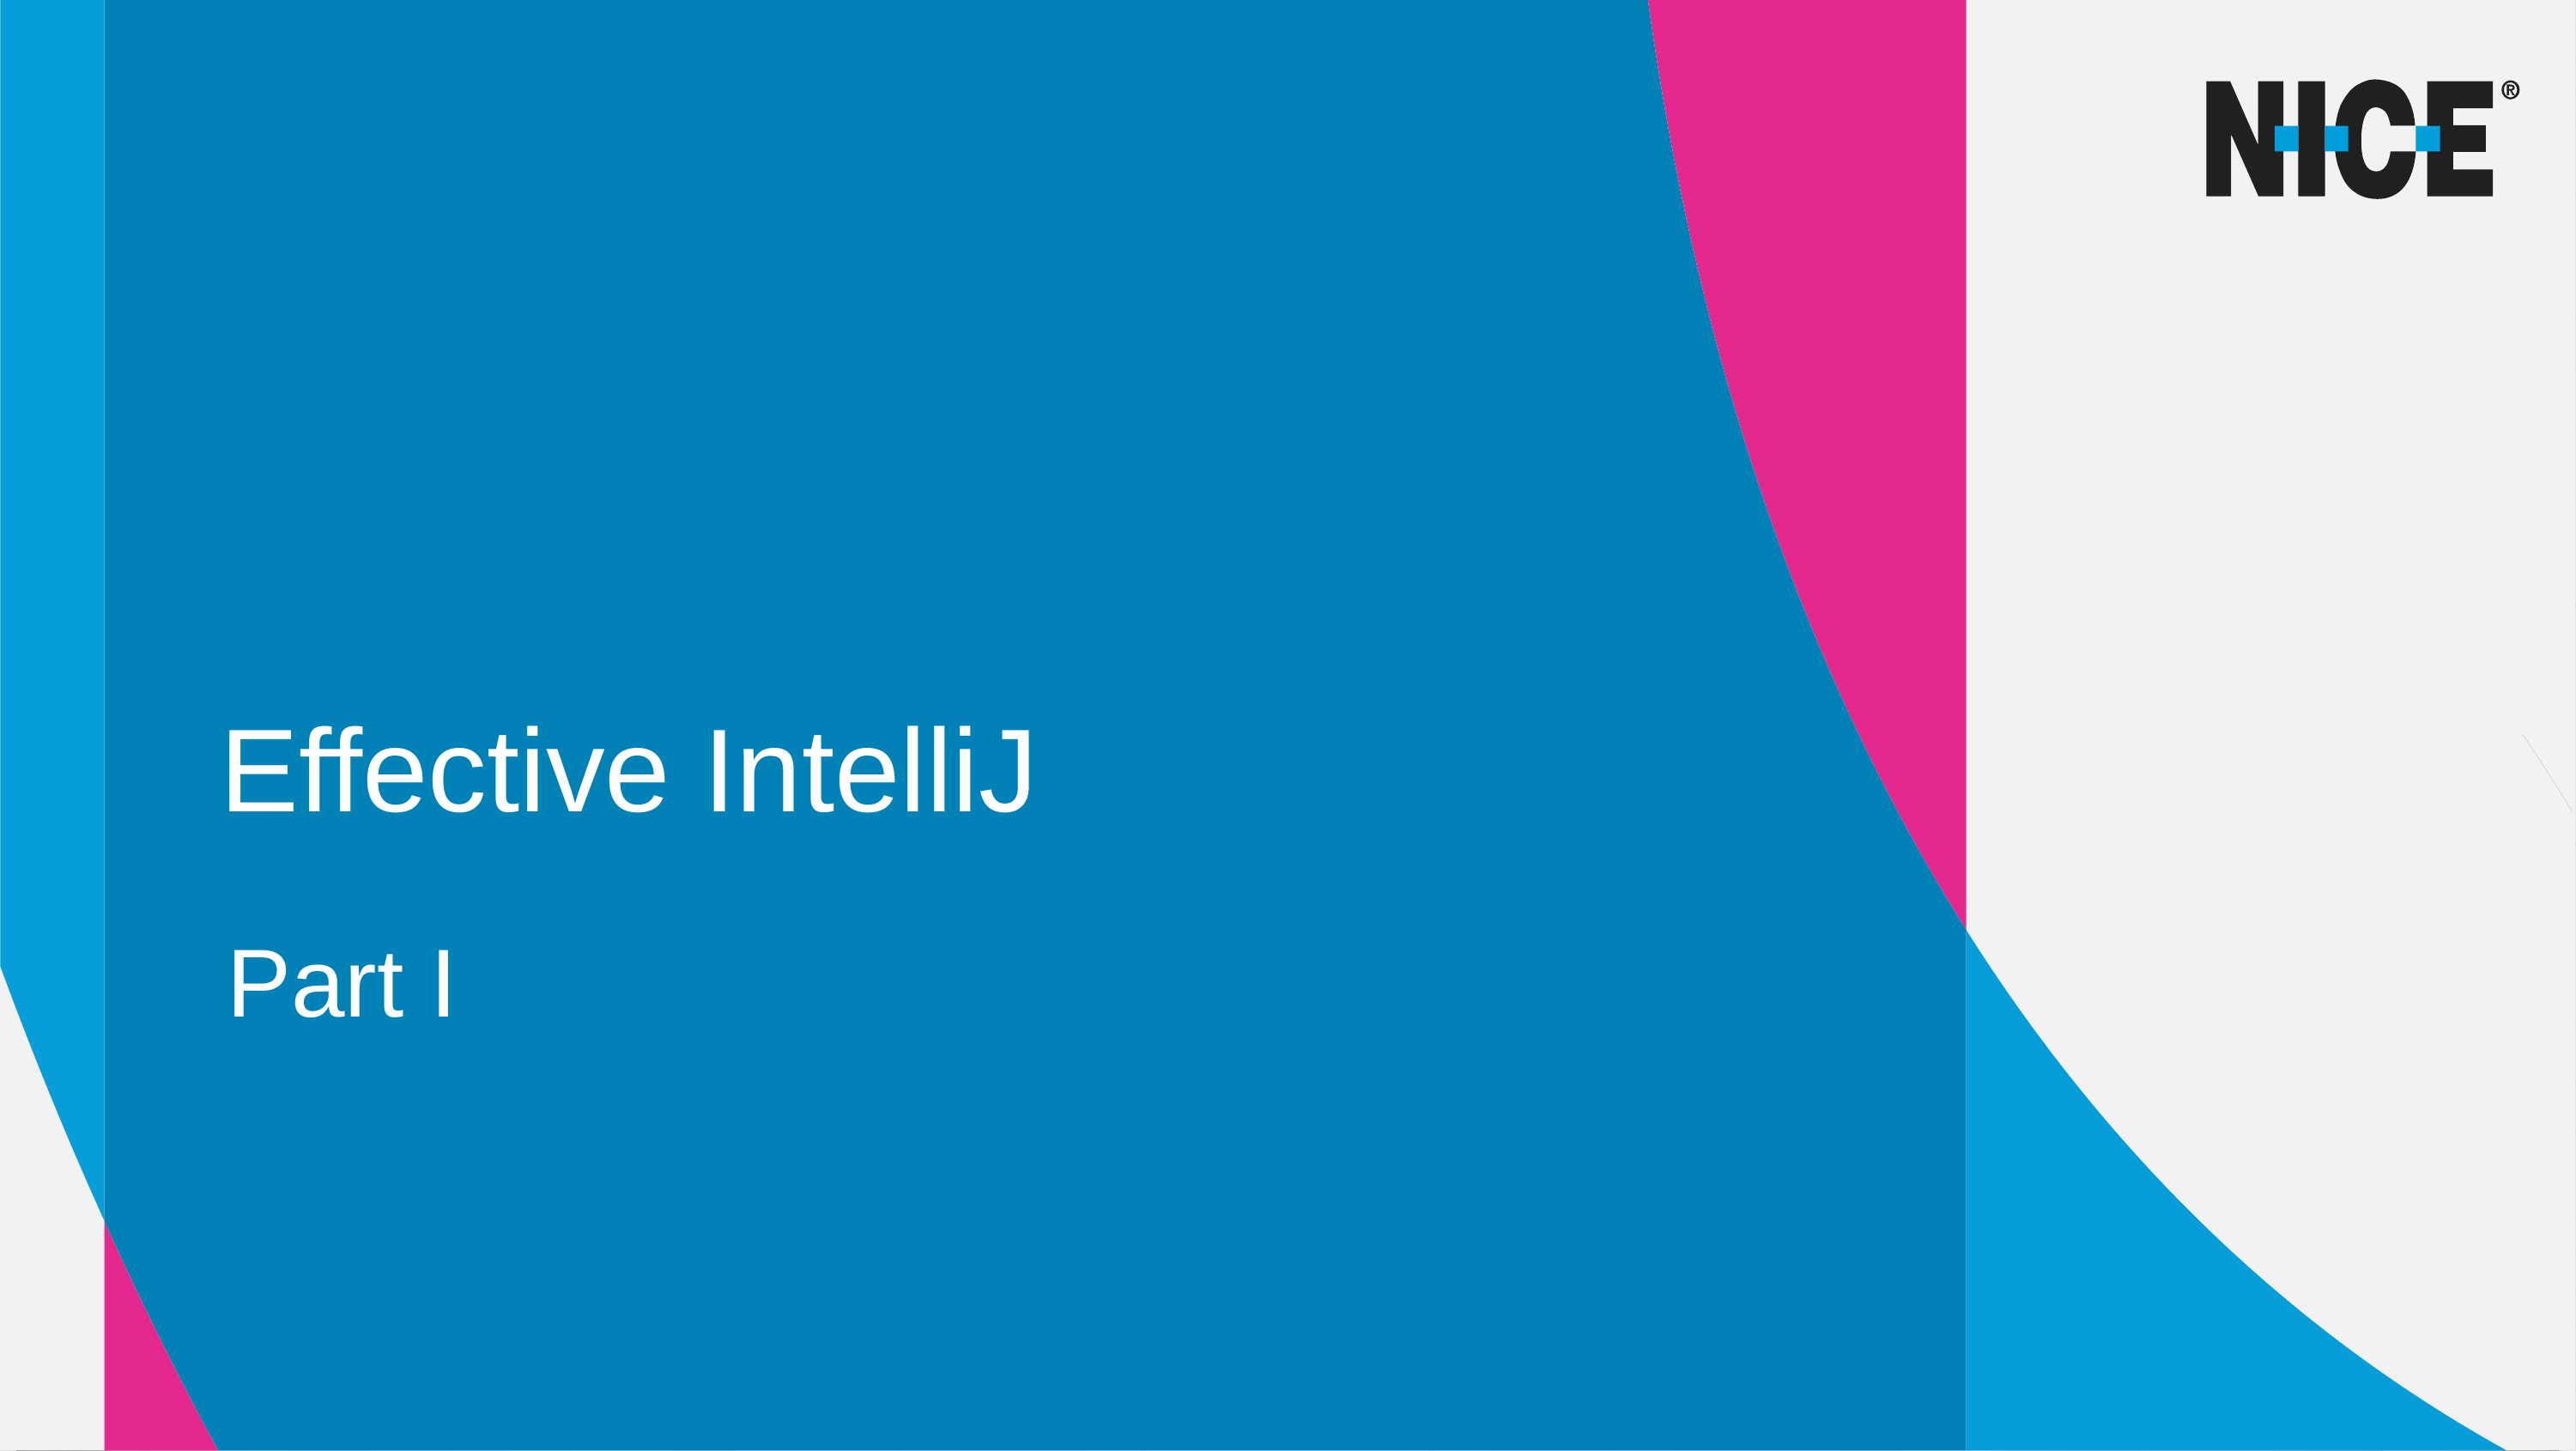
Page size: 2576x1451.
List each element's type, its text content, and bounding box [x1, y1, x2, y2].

picture [2522, 734, 2573, 813]
title Effective IntelliJ [220, 119, 1824, 1007]
list Part I [203, 908, 1526, 1234]
